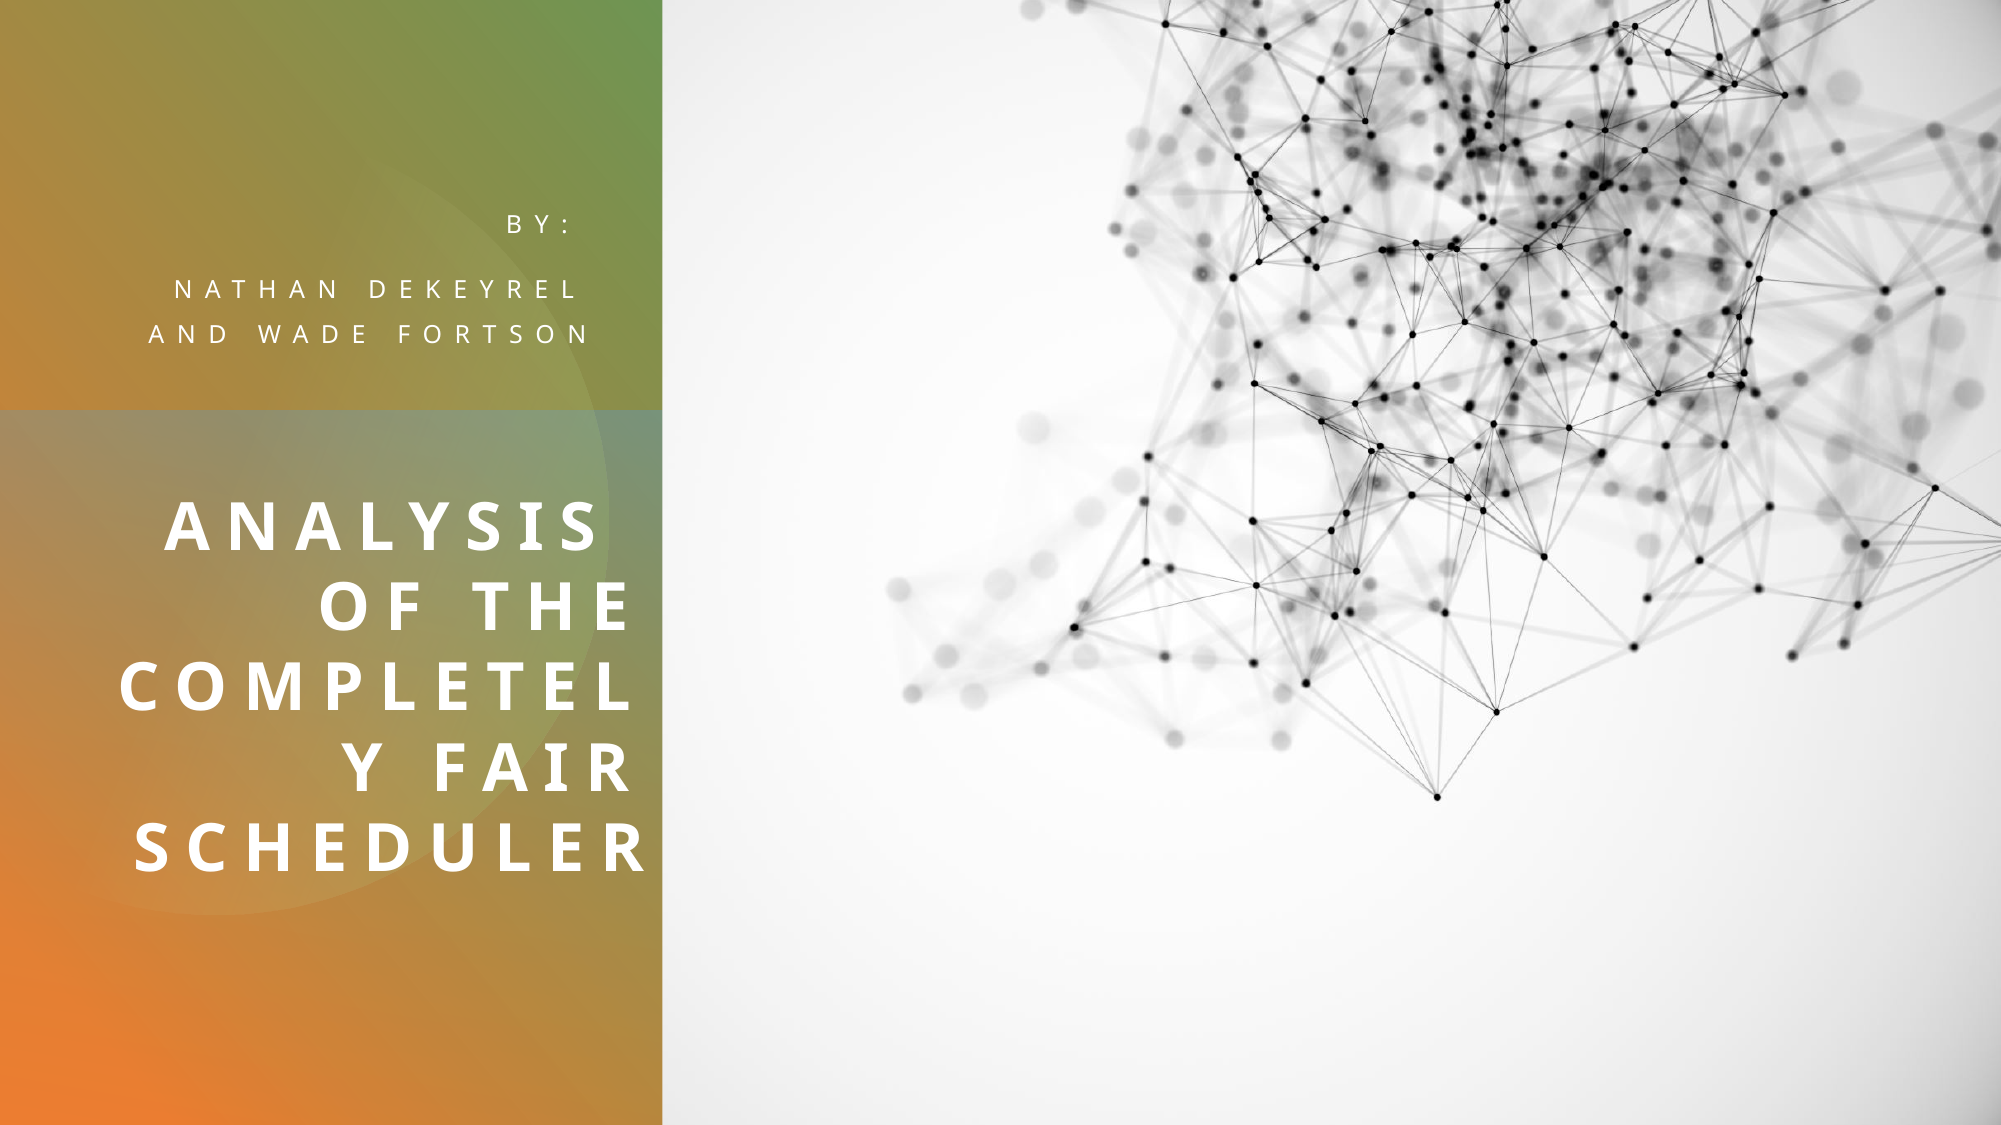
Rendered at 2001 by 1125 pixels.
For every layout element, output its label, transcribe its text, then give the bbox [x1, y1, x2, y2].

text_box [0, 0, 662, 409]
subtitle By: Nathan DeKeyrel and Wade Fortson [105, 86, 588, 349]
title Analysis of The completely Fair Scheduler [76, 484, 646, 1064]
text_box [0, 140, 608, 892]
picture [662, 0, 2001, 1125]
text_box [0, 409, 662, 1125]
